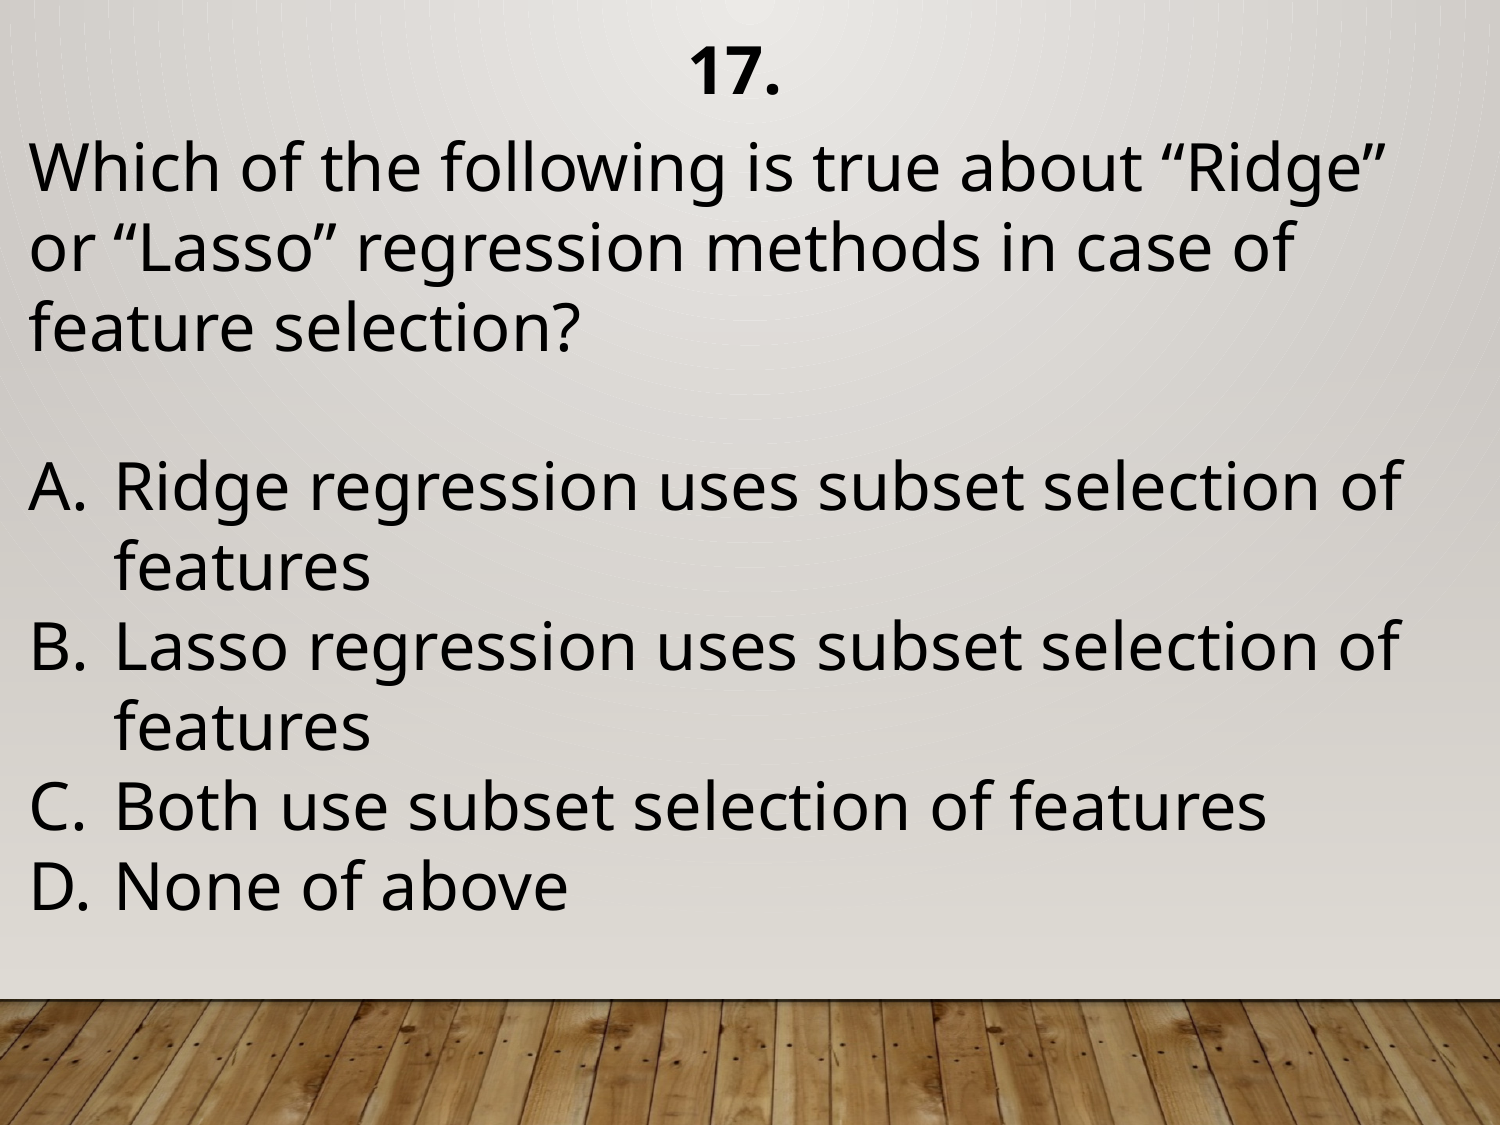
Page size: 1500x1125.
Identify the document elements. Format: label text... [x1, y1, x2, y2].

text_box 17. Which of the following is true about “Ridge” or “Lasso” regression methods in case of feature selection? Ridge regression uses subset selection of features Lasso regression uses subset selection of features Both use subset selection of features None of above [13, 14, 1474, 932]
picture [0, 999, 1500, 1125]
